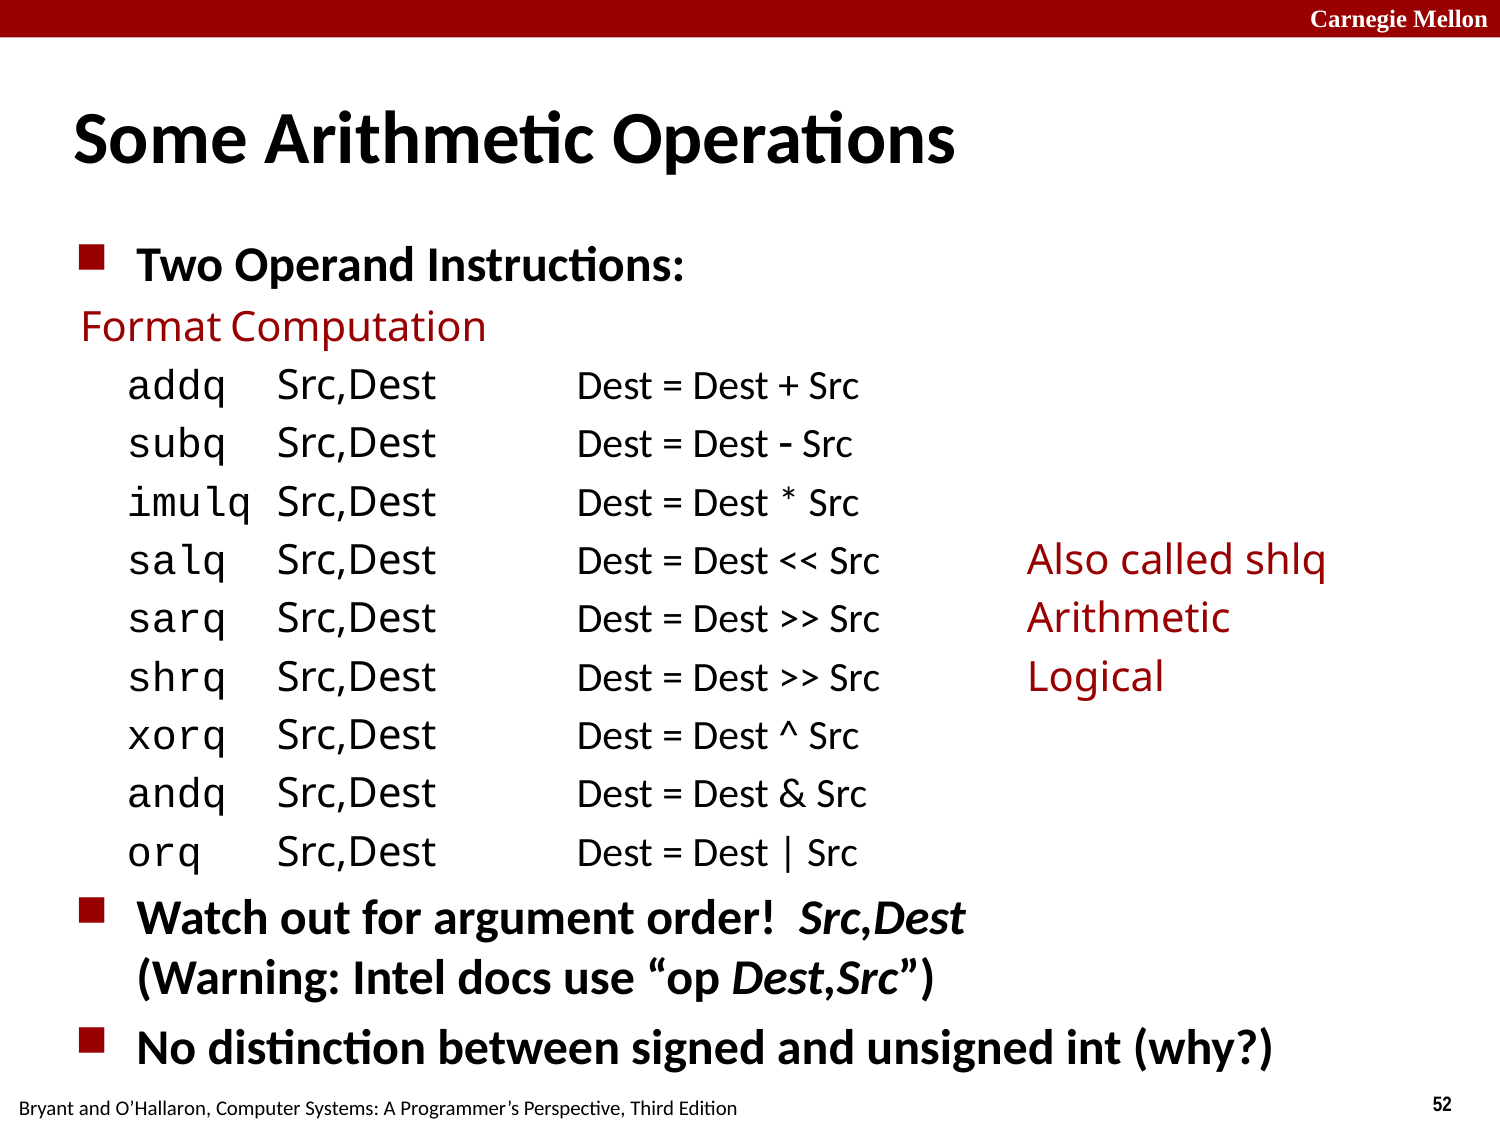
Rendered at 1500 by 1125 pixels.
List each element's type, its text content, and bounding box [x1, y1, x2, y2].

list Two Operand Instructions: Format Computation addq Src,Dest Dest = Dest + Src subq Src,Dest Dest = Dest  Src imulq Src,Dest Dest = Dest * Src salq Src,Dest Dest = Dest << Src Also called shlq sarq Src,Dest Dest = Dest >> Src Arithmetic shrq Src,Dest Dest = Dest >> Src Logical xorq Src,Dest Dest = Dest ^ Src andq Src,Dest Dest = Dest & Src orq Src,Dest Dest = Dest | Src Watch out for argument order! Src,Dest (Warning: Intel docs use “op Dest,Src”) No distinction between signed and unsigned int (why?) [64, 223, 1361, 1040]
title Some Arithmetic Operations [58, 71, 1305, 197]
